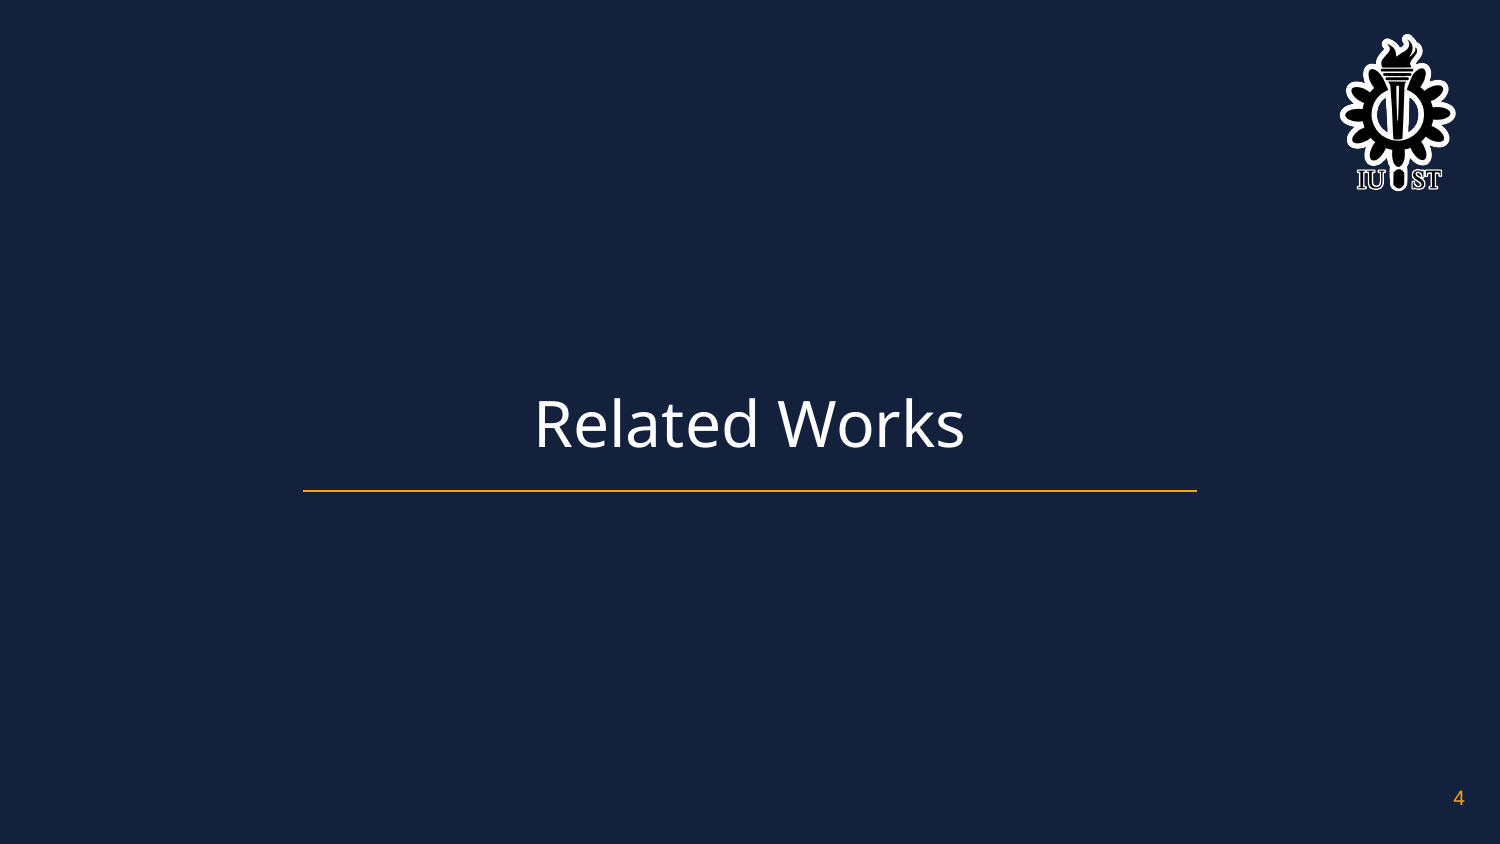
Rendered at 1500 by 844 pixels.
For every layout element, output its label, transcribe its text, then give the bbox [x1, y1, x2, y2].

slide_number ‹#› [1389, 764, 1480, 830]
title Related Works [51, 352, 1449, 491]
picture [1267, 0, 1500, 260]
